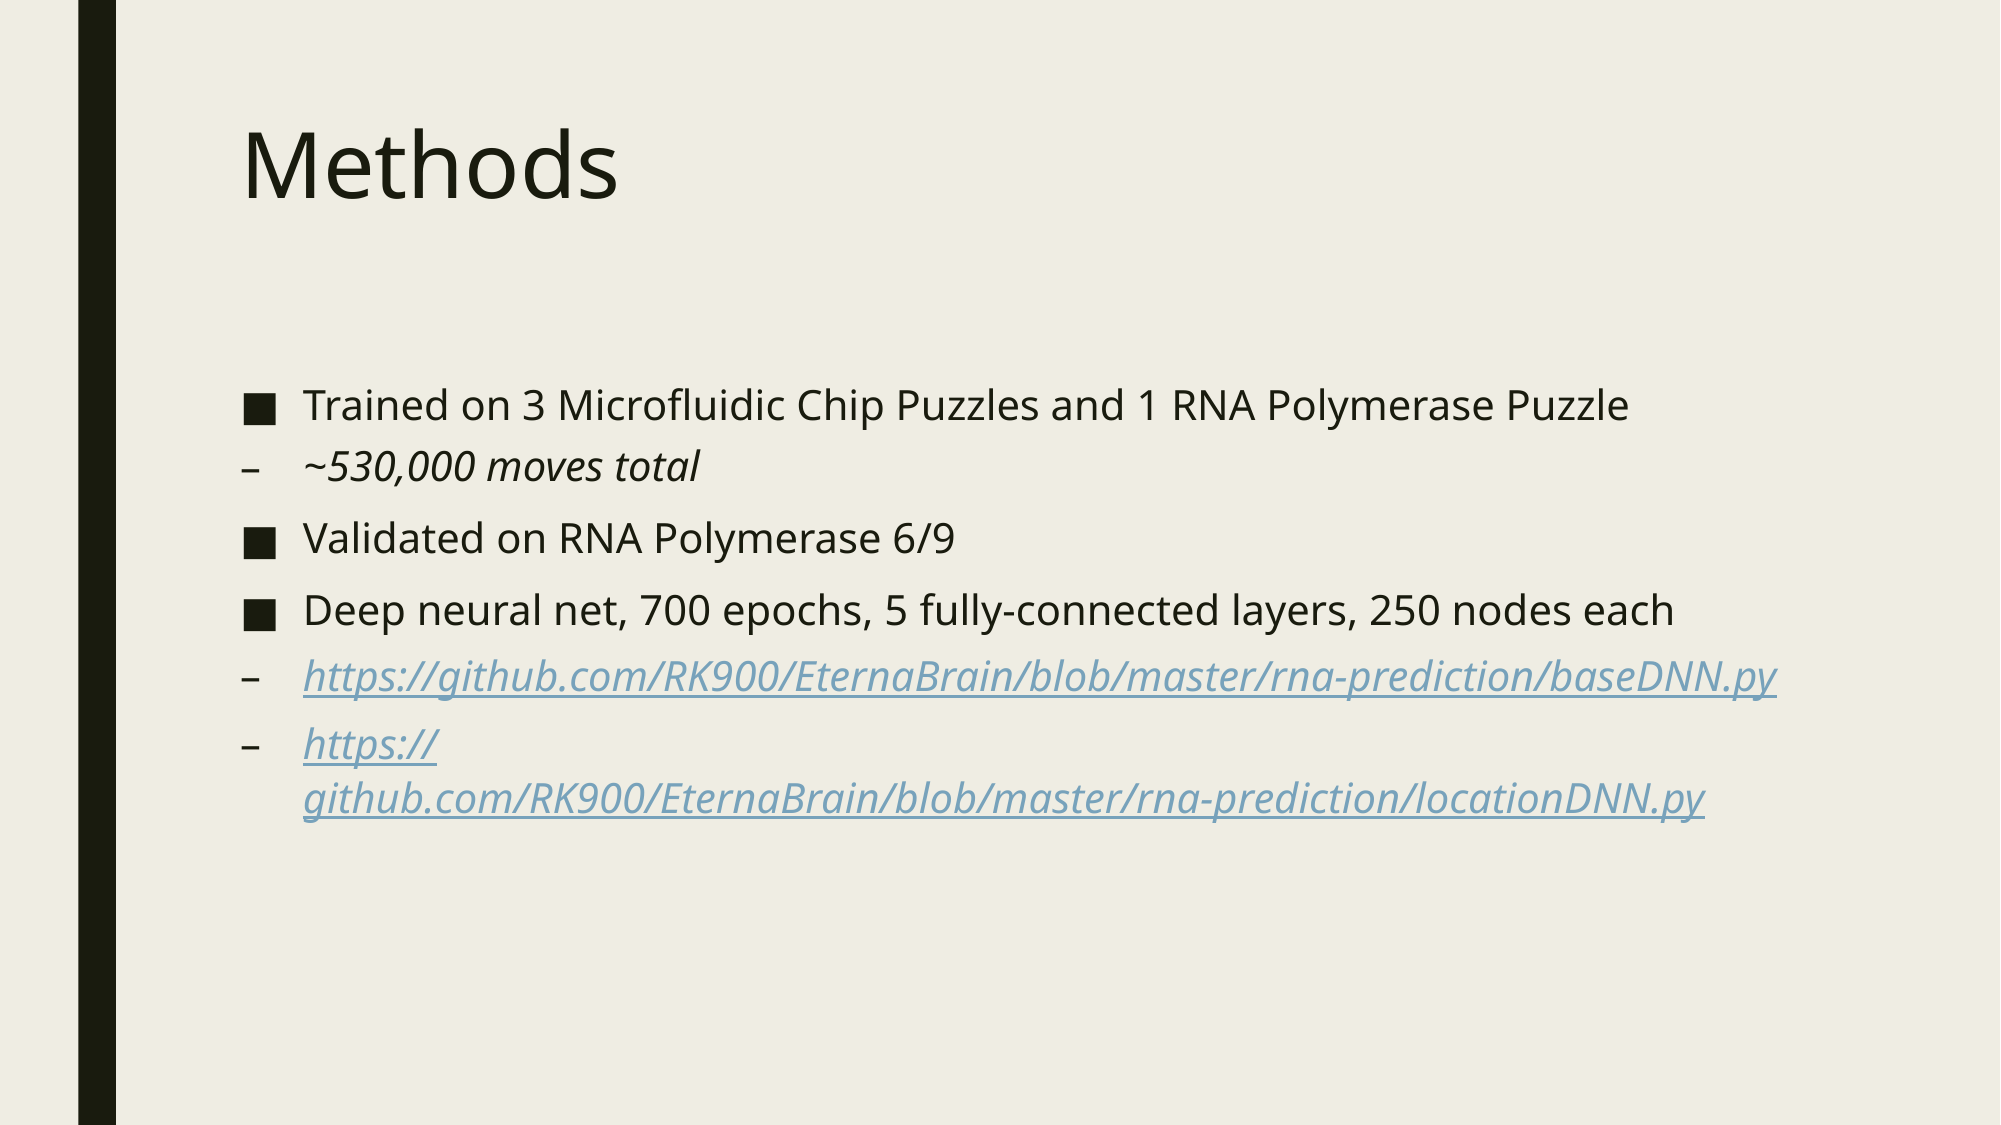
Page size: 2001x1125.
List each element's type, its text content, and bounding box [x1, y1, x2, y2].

list Trained on 3 Microfluidic Chip Puzzles and 1 RNA Polymerase Puzzle ~530,000 moves total Validated on RNA Polymerase 6/9 Deep neural net, 700 epochs, 5 fully-connected layers, 250 nodes each https://github.com/RK900/EternaBrain/blob/master/rna-prediction/baseDNN.py https://github.com/RK900/EternaBrain/blob/master/rna-prediction/locationDNN.py [225, 375, 1800, 963]
title Methods [225, 112, 1800, 357]
